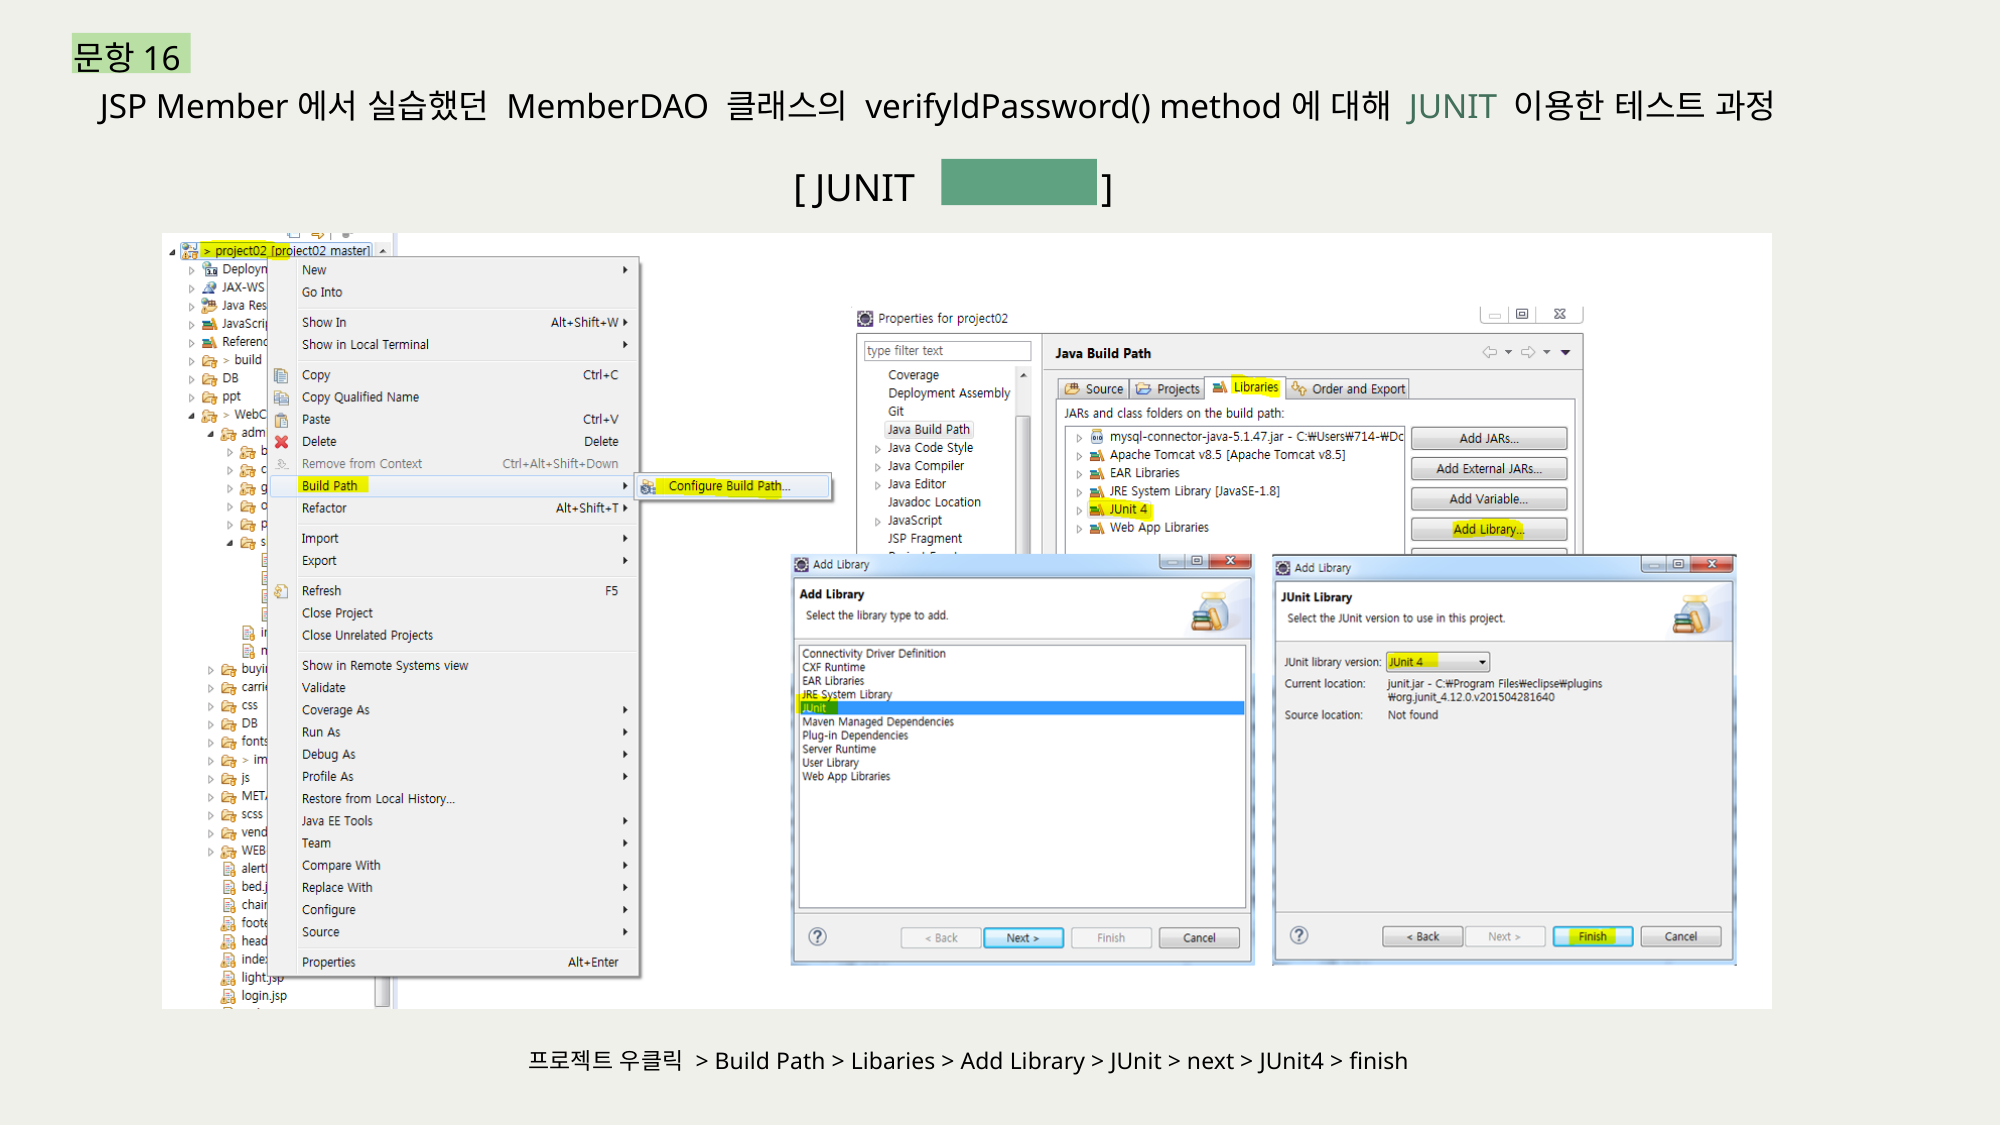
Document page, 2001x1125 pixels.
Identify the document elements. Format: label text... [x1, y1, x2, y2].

picture [162, 233, 1772, 1009]
text_box 프로젝트 우클릭 > Build Path > Libaries > Add Library > JUnit > next > JUnit4 > finish [513, 1039, 1425, 1082]
text_box 문항16 JSP Member에서 실습했던 MemberDAO 클래스의 verifyldPassword() method에 대해 JUNIT 이용한 테스트 과정 [59, 21, 2000, 133]
text_box [ JUNIT 설치과정 ] [630, 147, 1276, 216]
